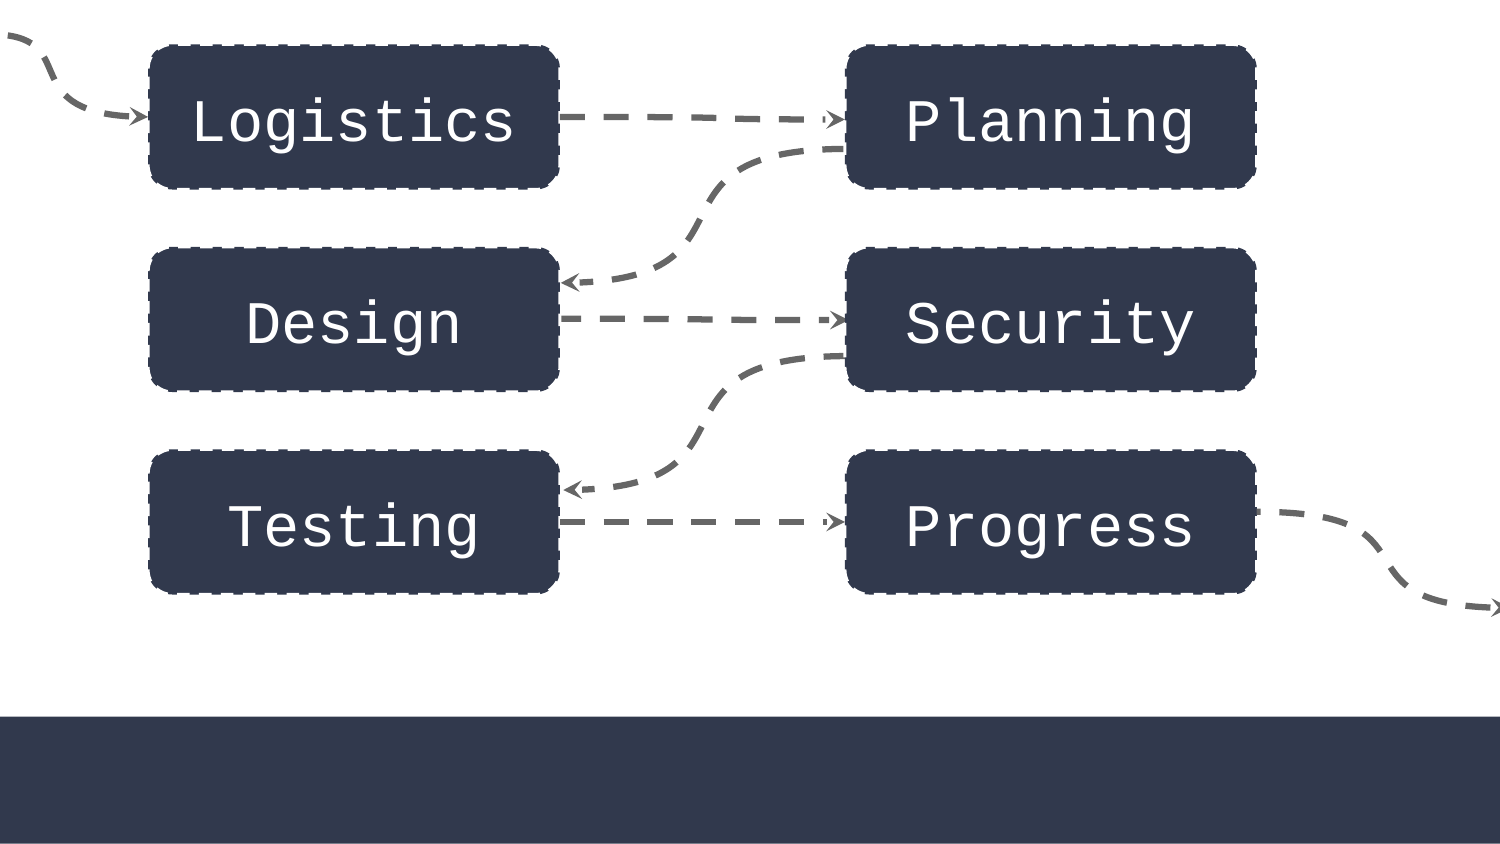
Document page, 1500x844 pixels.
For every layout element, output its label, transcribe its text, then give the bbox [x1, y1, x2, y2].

text_box Testing [148, 449, 560, 595]
text_box Planning [844, 44, 1257, 190]
text_box Progress [844, 449, 1257, 595]
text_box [1256, 511, 1500, 609]
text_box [0, 33, 149, 118]
text_box Logistics [148, 44, 560, 190]
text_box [560, 148, 848, 284]
text_box Design [148, 246, 560, 393]
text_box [559, 116, 846, 120]
text_box Security [844, 246, 1257, 393]
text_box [563, 355, 849, 491]
